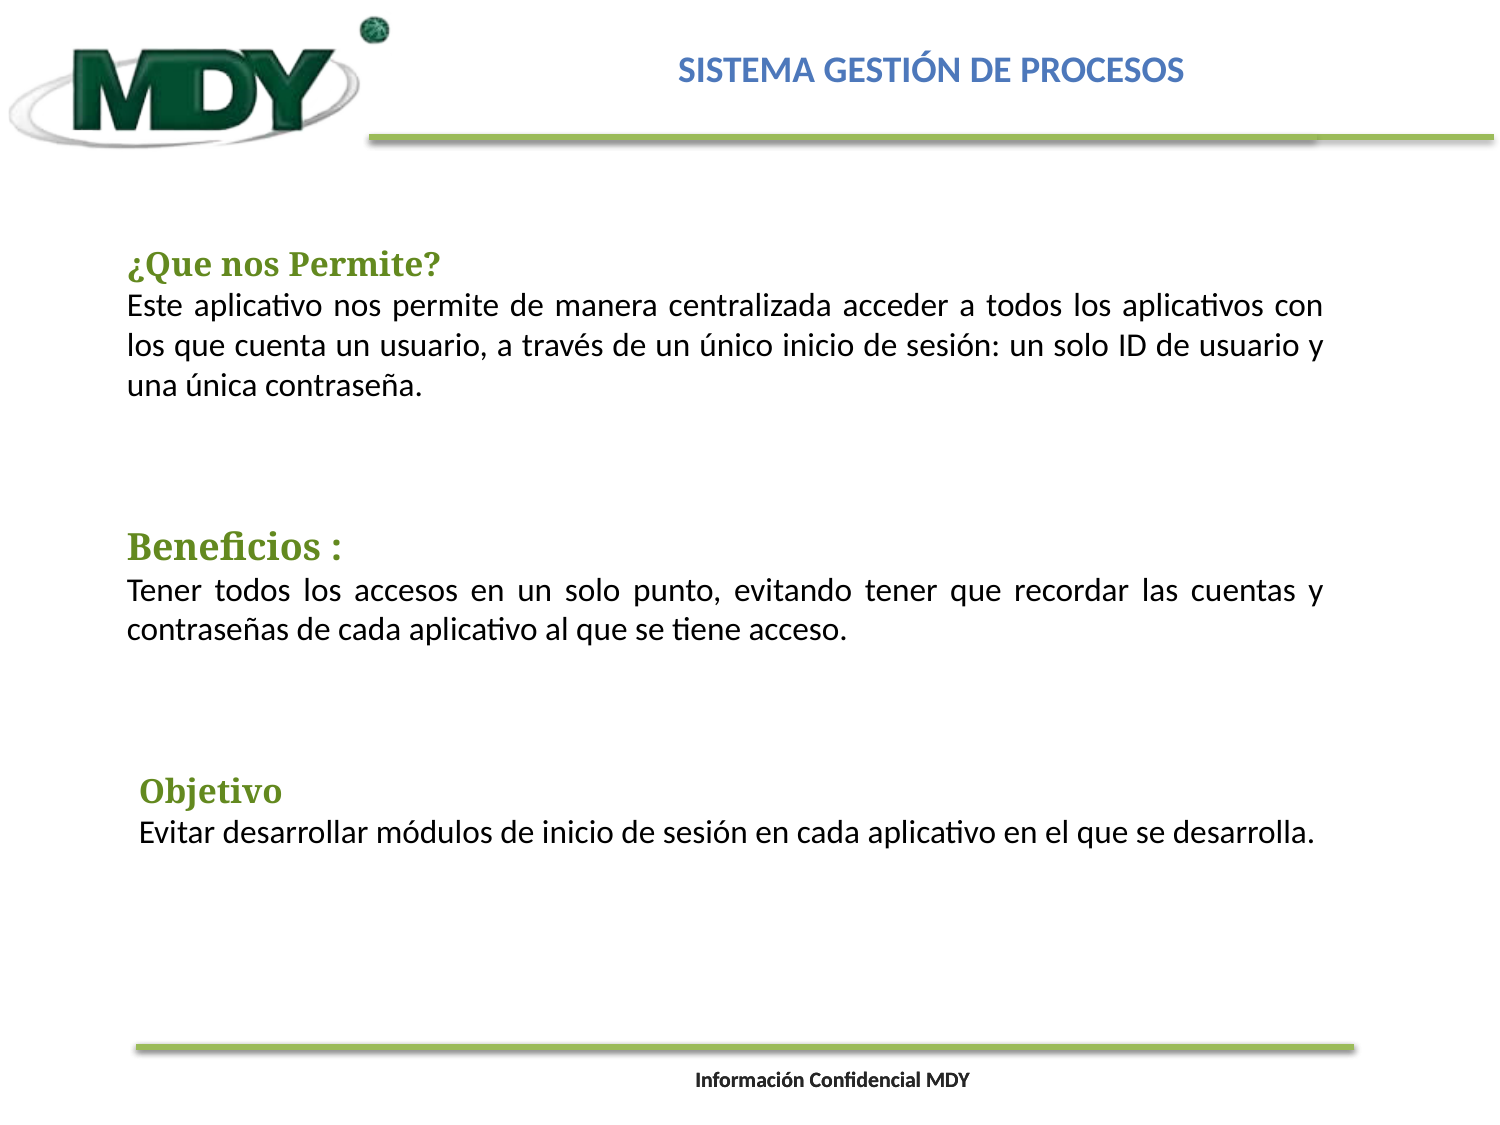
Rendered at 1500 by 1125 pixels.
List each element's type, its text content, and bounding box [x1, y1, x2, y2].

text_box ¿Que nos Permite? Este aplicativo nos permite de manera centralizada acceder a todos los aplicativos con los que cuenta un usuario, a través de un único inicio de sesión: un solo ID de usuario y una única contraseña. [112, 236, 1341, 457]
text_box Objetivo Evitar desarrollar módulos de inicio de sesión en cada aplicativo en el que se desarrolla. [123, 763, 1353, 898]
picture [8, 0, 396, 173]
text_box Beneficios : Tener todos los accesos en un solo punto, evitando tener que recordar las cuentas y contraseñas de cada aplicativo al que se tiene acceso. [112, 515, 1341, 724]
text_box Información Confidencial MDY [608, 1058, 1058, 1113]
